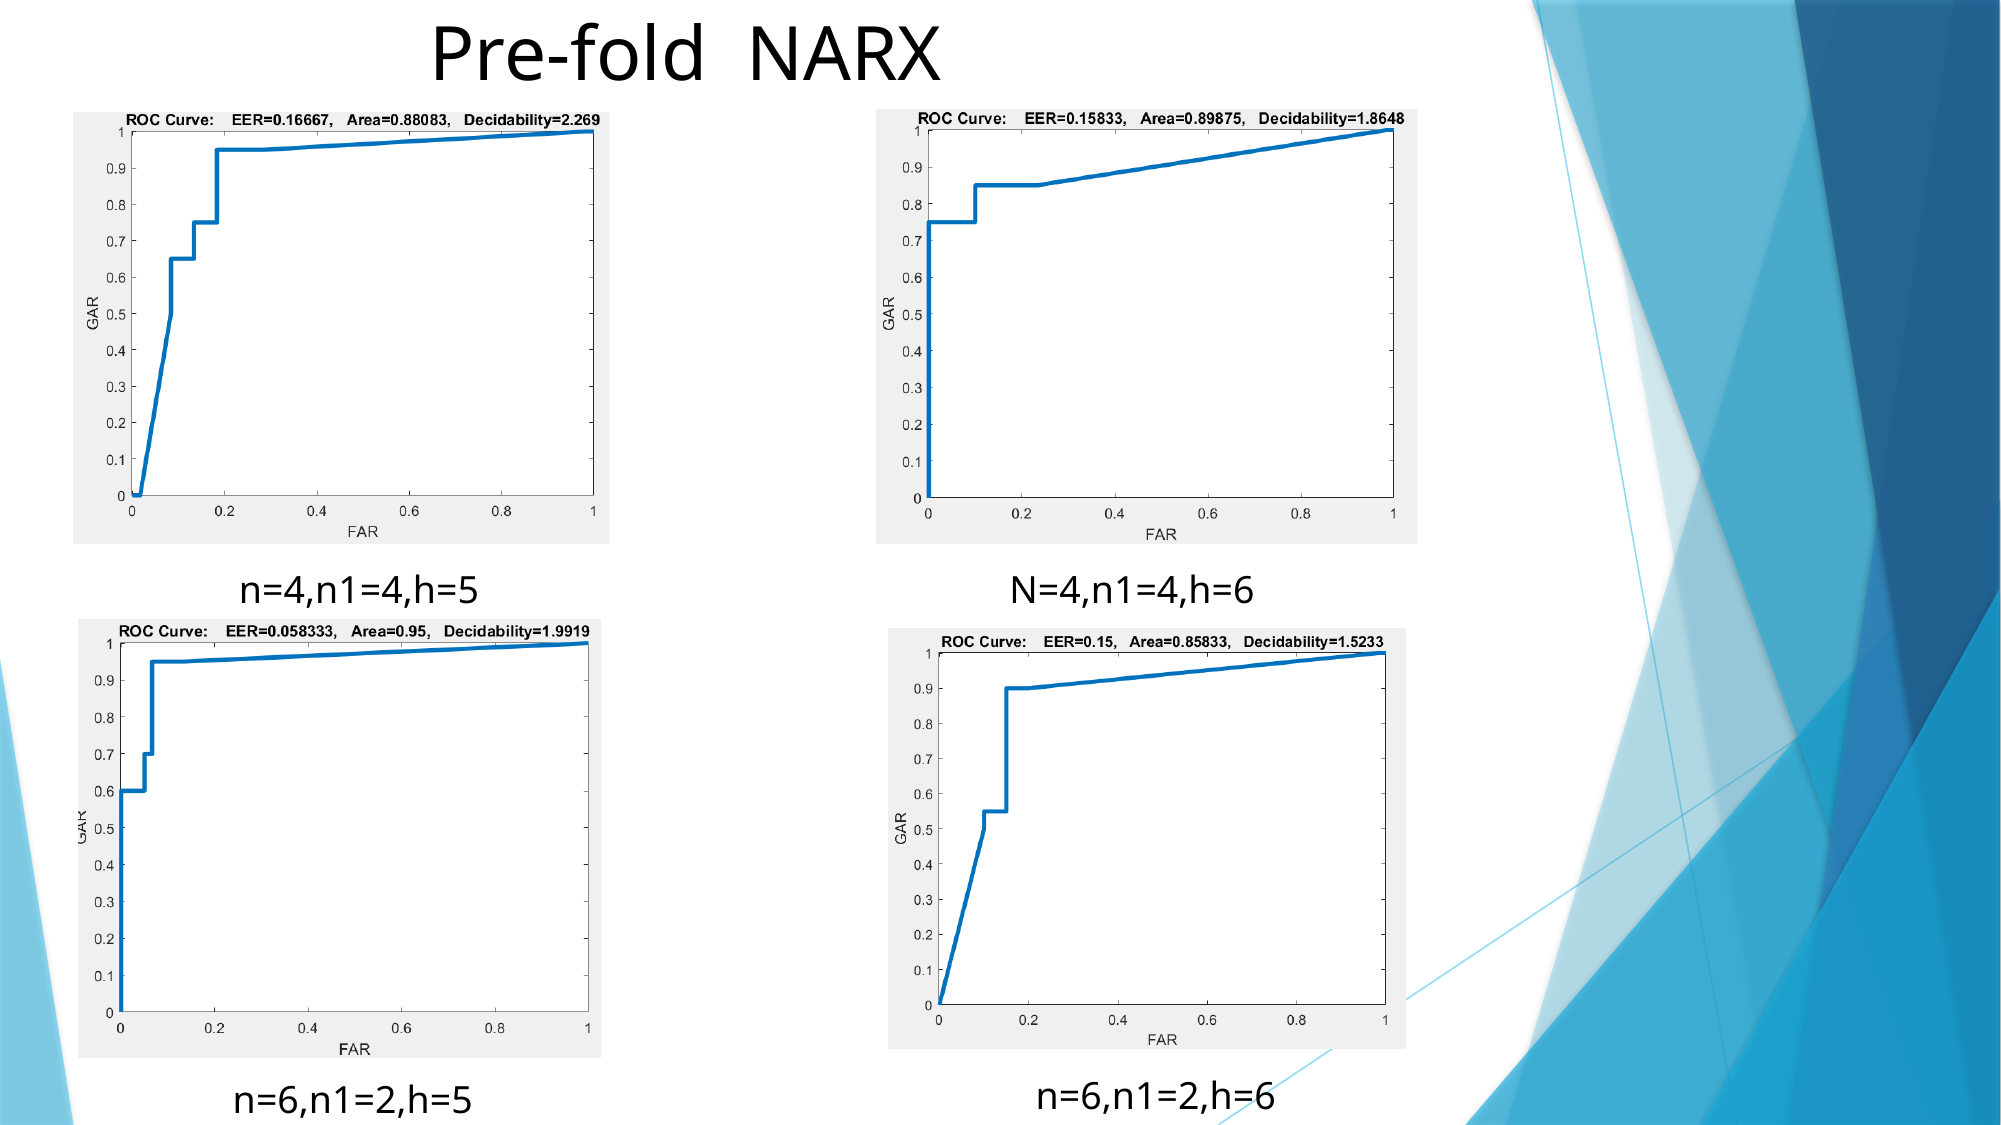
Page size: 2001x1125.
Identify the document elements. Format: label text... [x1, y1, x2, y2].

text_box n=6,n1=2,h=6 [1011, 1064, 1346, 1125]
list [72, 111, 609, 545]
text_box n=4,n1=4,h=5 [224, 559, 560, 618]
picture [875, 109, 1417, 544]
text_box N=4,n1=4,h=6 [994, 559, 1330, 619]
picture [888, 627, 1406, 1050]
title Pre-fold NARX [414, 0, 1825, 215]
picture [77, 619, 601, 1059]
text_box n=6,n1=2,h=5 [208, 1068, 544, 1125]
